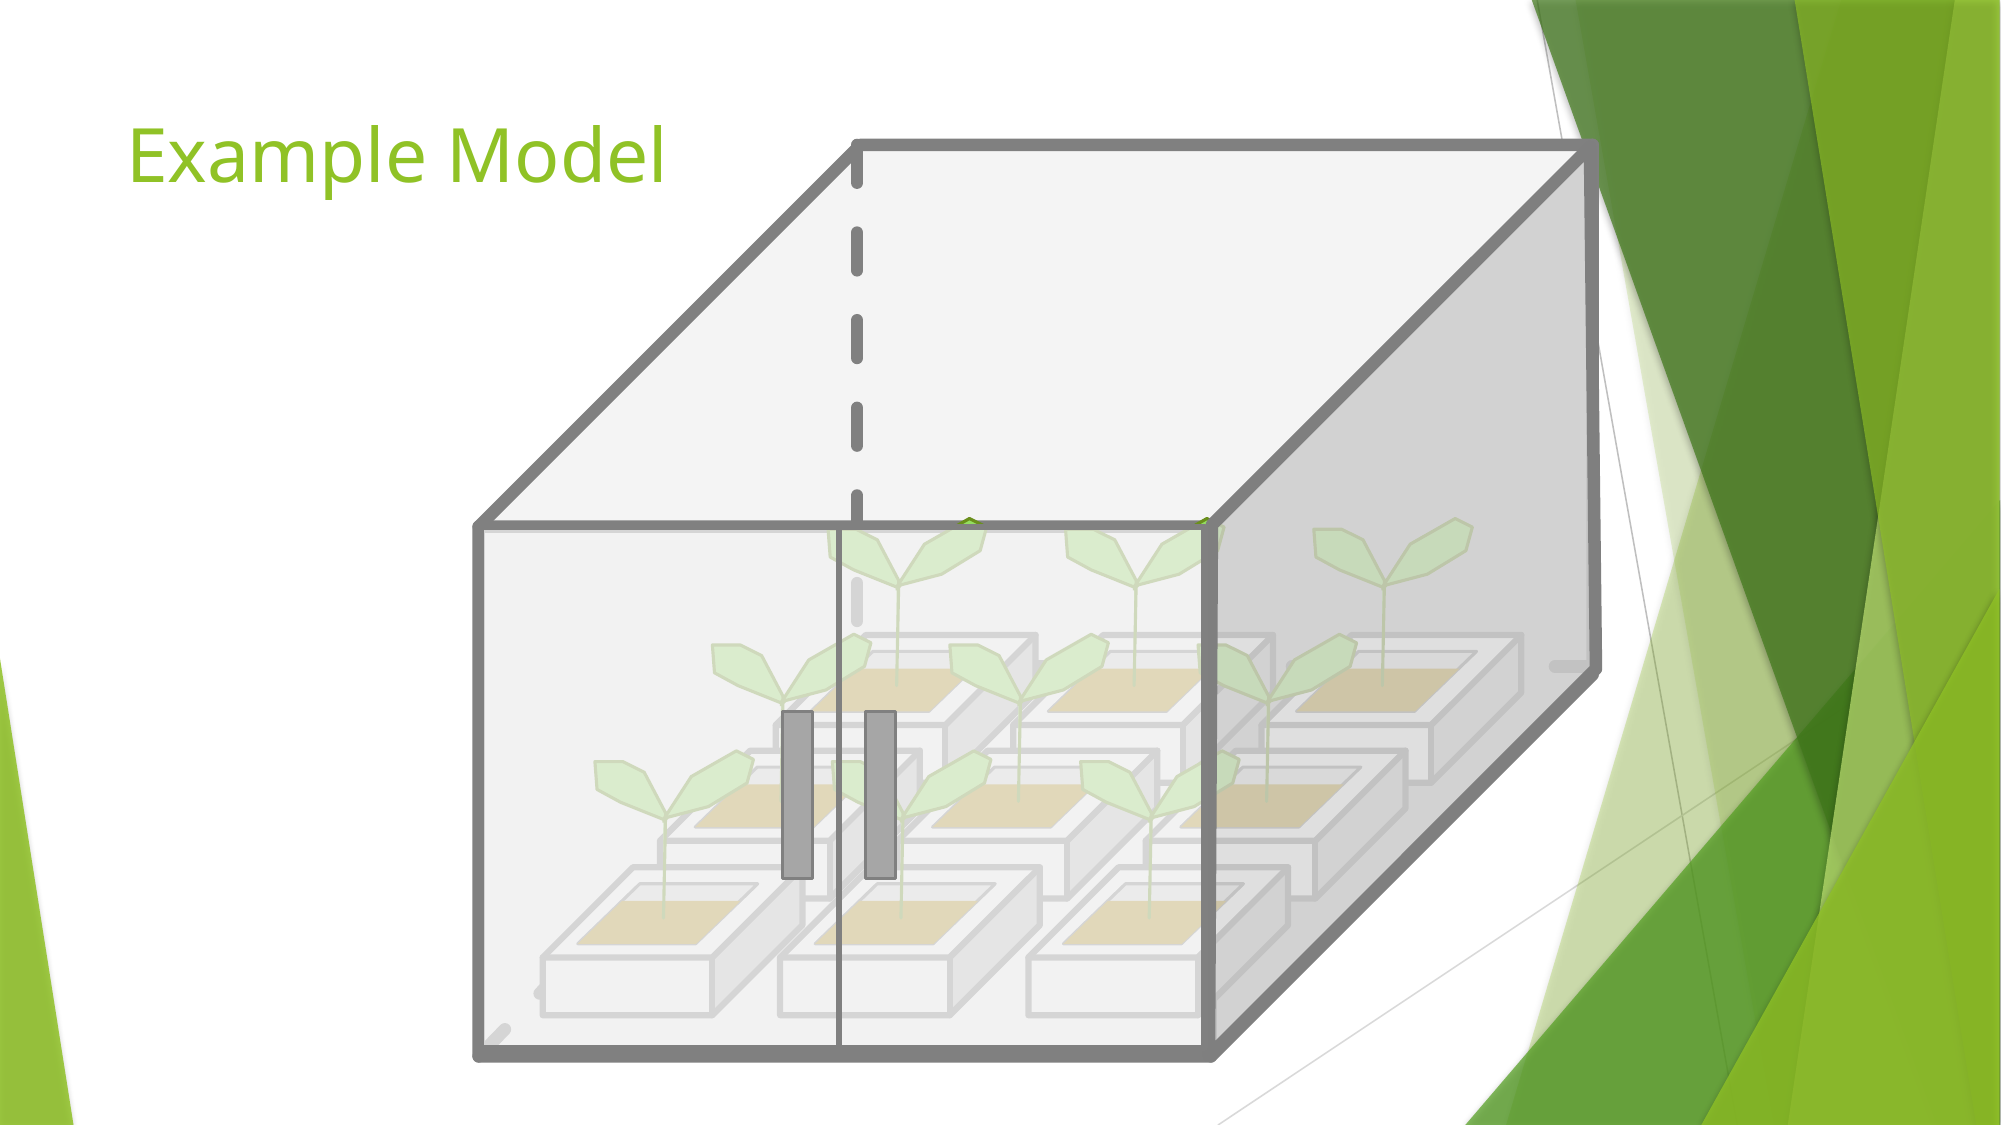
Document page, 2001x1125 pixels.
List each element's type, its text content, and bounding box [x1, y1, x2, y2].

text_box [1209, 750, 1289, 1016]
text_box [1275, 518, 1522, 784]
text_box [775, 518, 1011, 525]
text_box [1209, 633, 1406, 900]
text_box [480, 526, 1206, 1049]
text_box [478, 144, 1594, 1057]
title Example Model [111, 99, 1522, 317]
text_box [1012, 518, 1274, 633]
